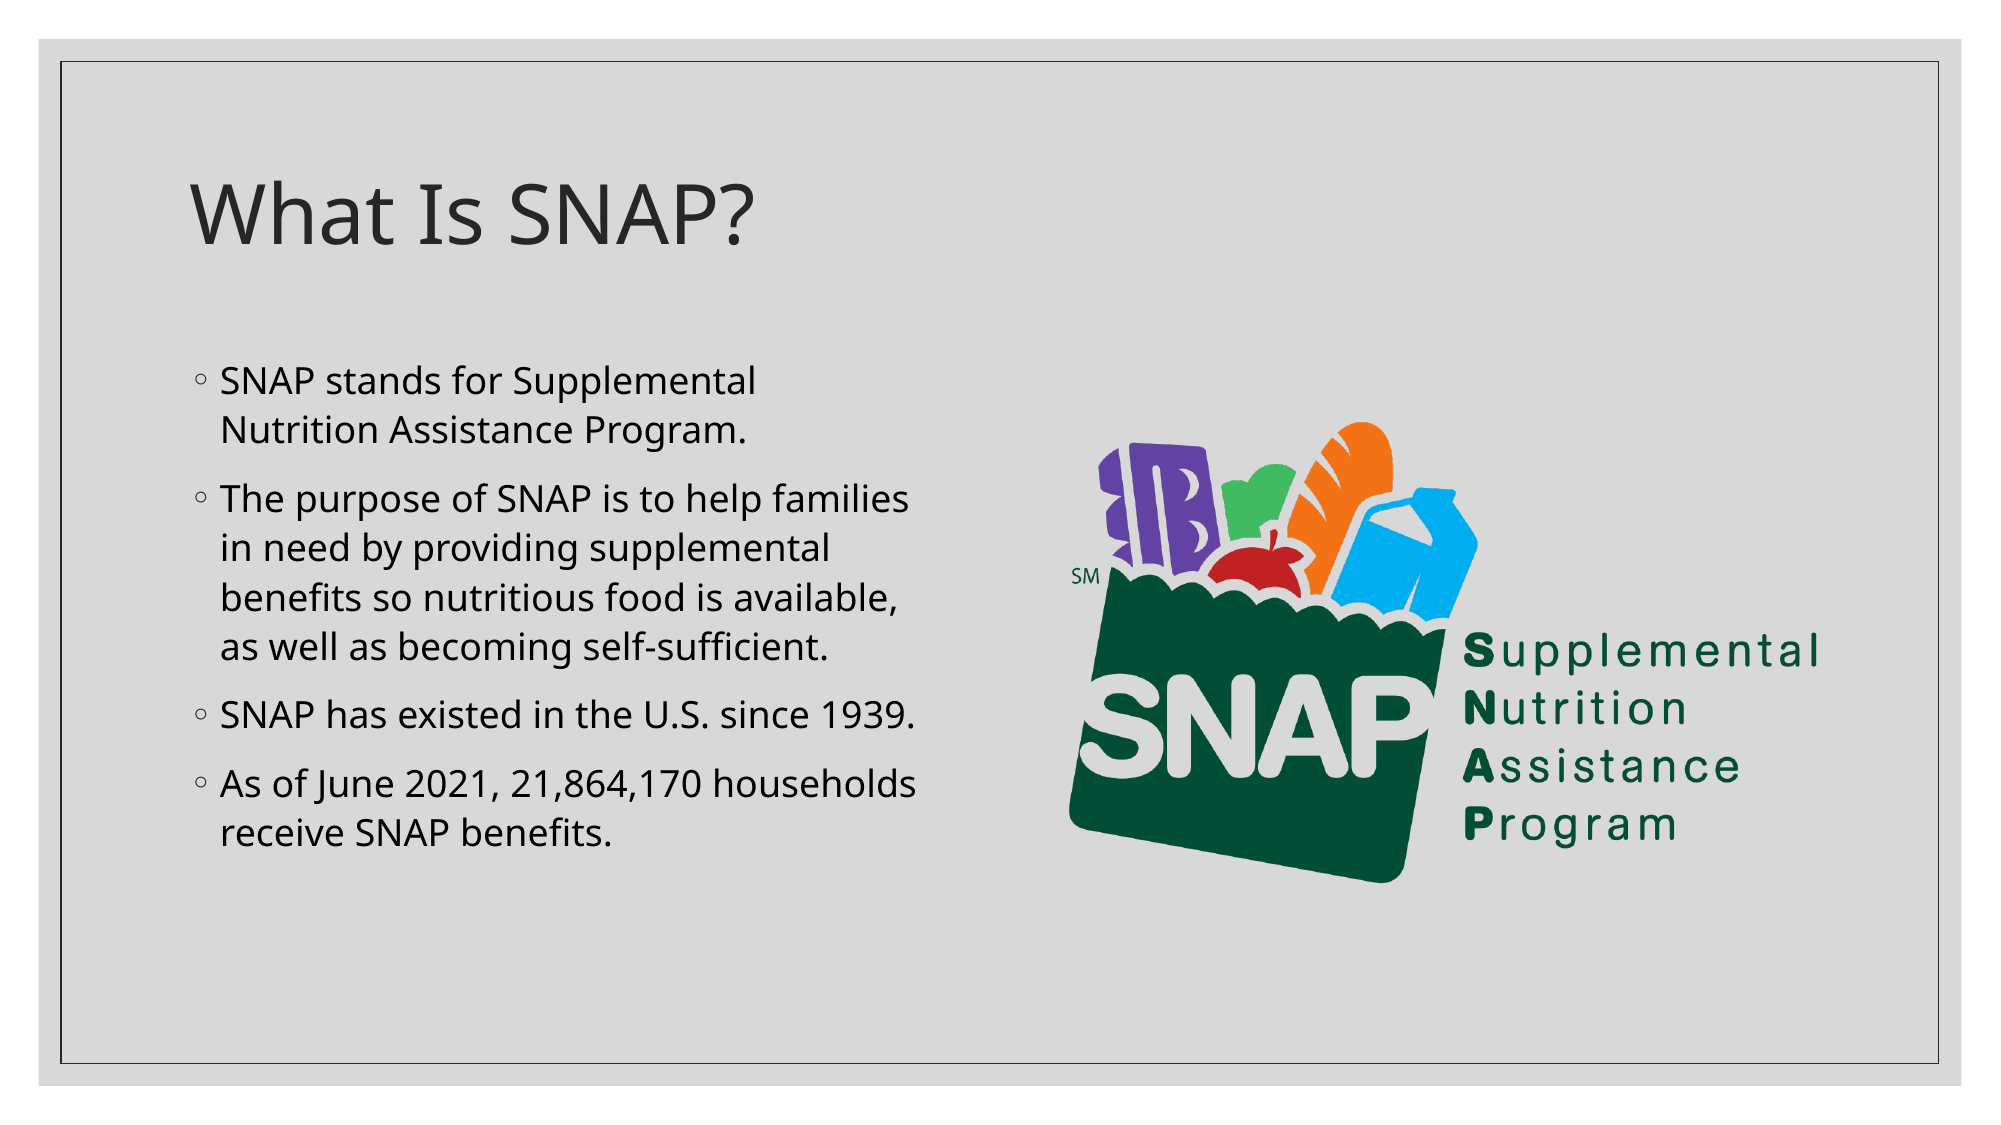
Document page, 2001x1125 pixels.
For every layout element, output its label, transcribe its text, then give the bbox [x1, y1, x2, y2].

title What Is SNAP? [174, 105, 1825, 331]
picture [1059, 412, 1825, 893]
list SNAP stands for Supplemental Nutrition Assistance Program. The purpose of SNAP is to help families in need by providing supplemental benefits so nutritious food is available, as well as becoming self-sufficient. SNAP has existed in the U.S. since 1939. As of June 2021, 21,864,170 households receive SNAP benefits. [174, 345, 940, 960]
